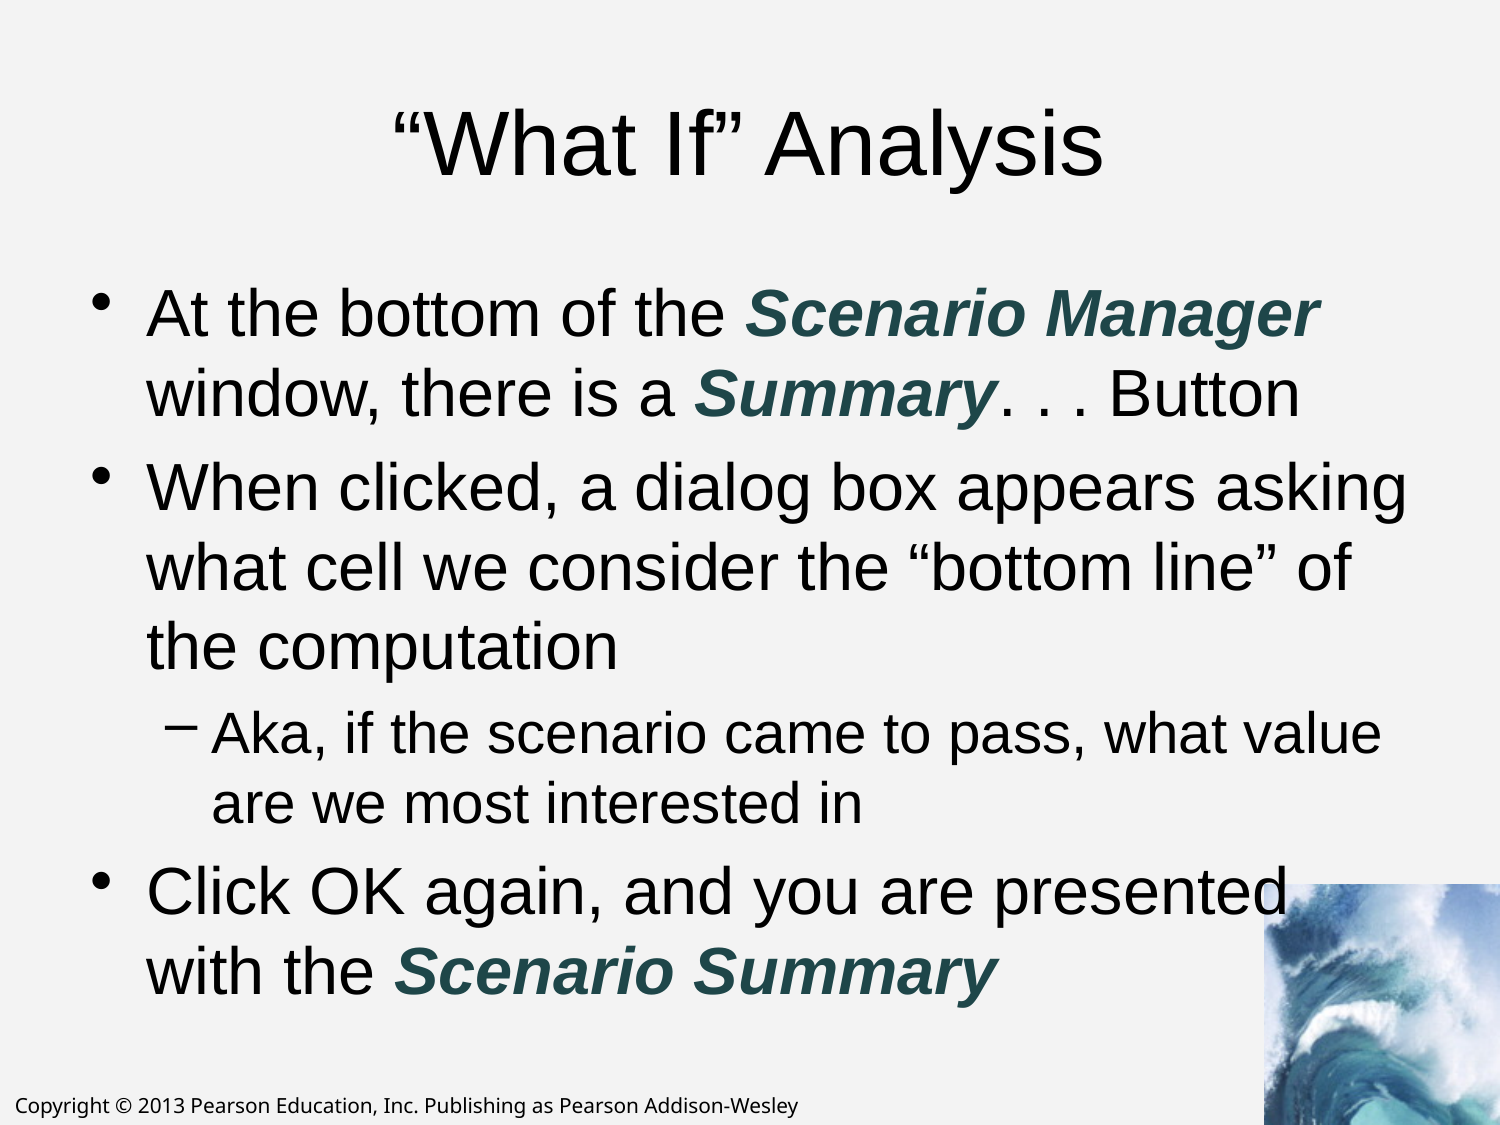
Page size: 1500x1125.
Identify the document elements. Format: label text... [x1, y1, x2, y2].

list At the bottom of the Scenario Manager window, there is a Summary. . . Button When clicked, a dialog box appears asking what cell we consider the “bottom line” of the computation Aka, if the scenario came to pass, what value are we most interested in Click OK again, and you are presented with the Scenario Summary [74, 262, 1426, 1006]
title “What If” Analysis [74, 44, 1426, 233]
picture [1264, 884, 1500, 1125]
